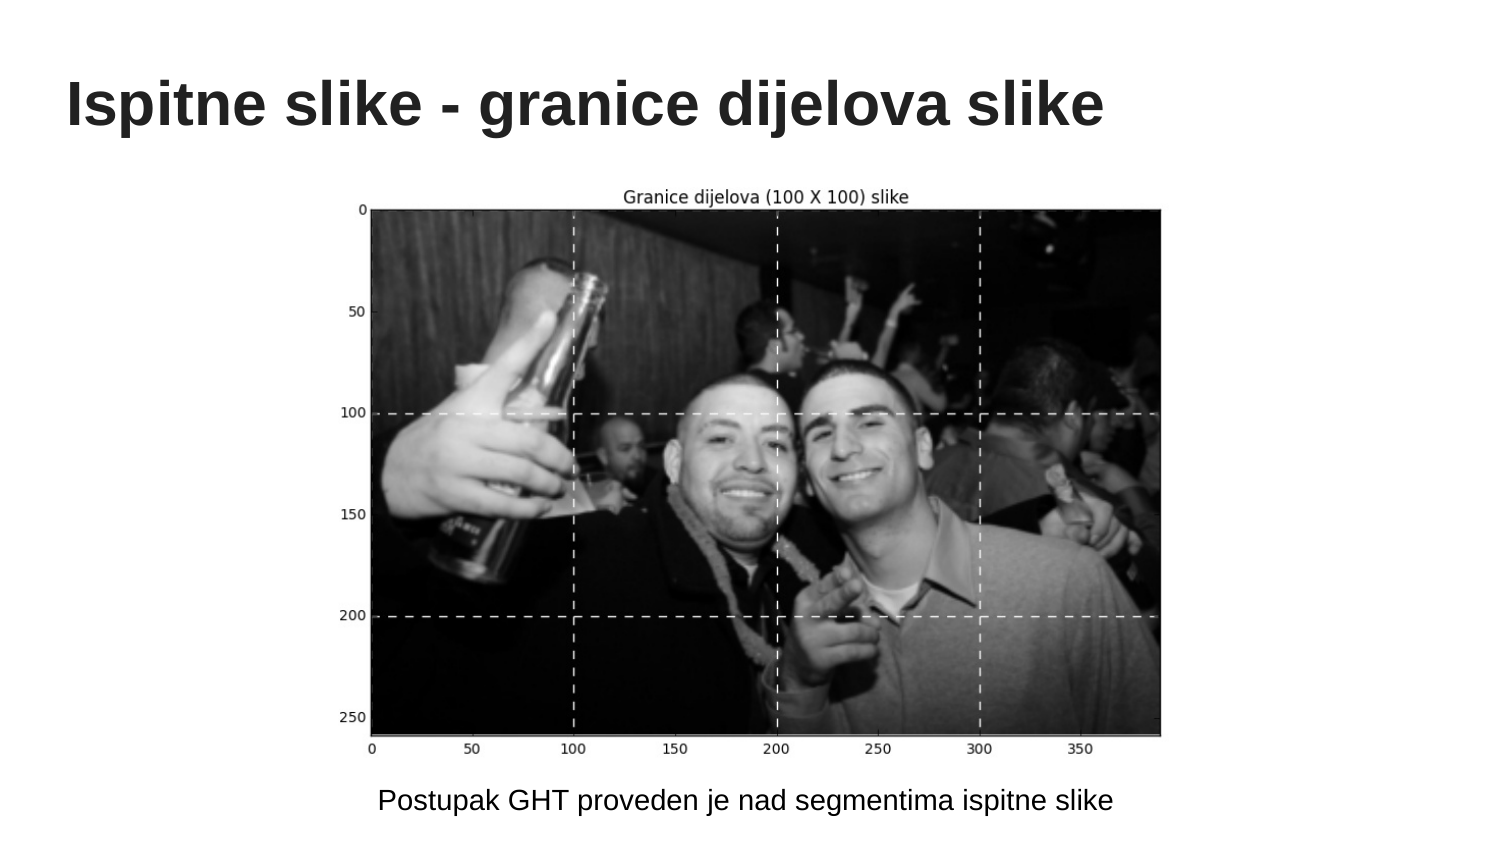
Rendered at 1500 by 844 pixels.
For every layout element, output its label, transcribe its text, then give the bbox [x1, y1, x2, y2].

text_box Postupak GHT proveden je nad segmentima ispitne slike [362, 775, 1138, 833]
picture [330, 179, 1170, 767]
title Ispitne slike - granice dijelova slike [51, 48, 1449, 180]
